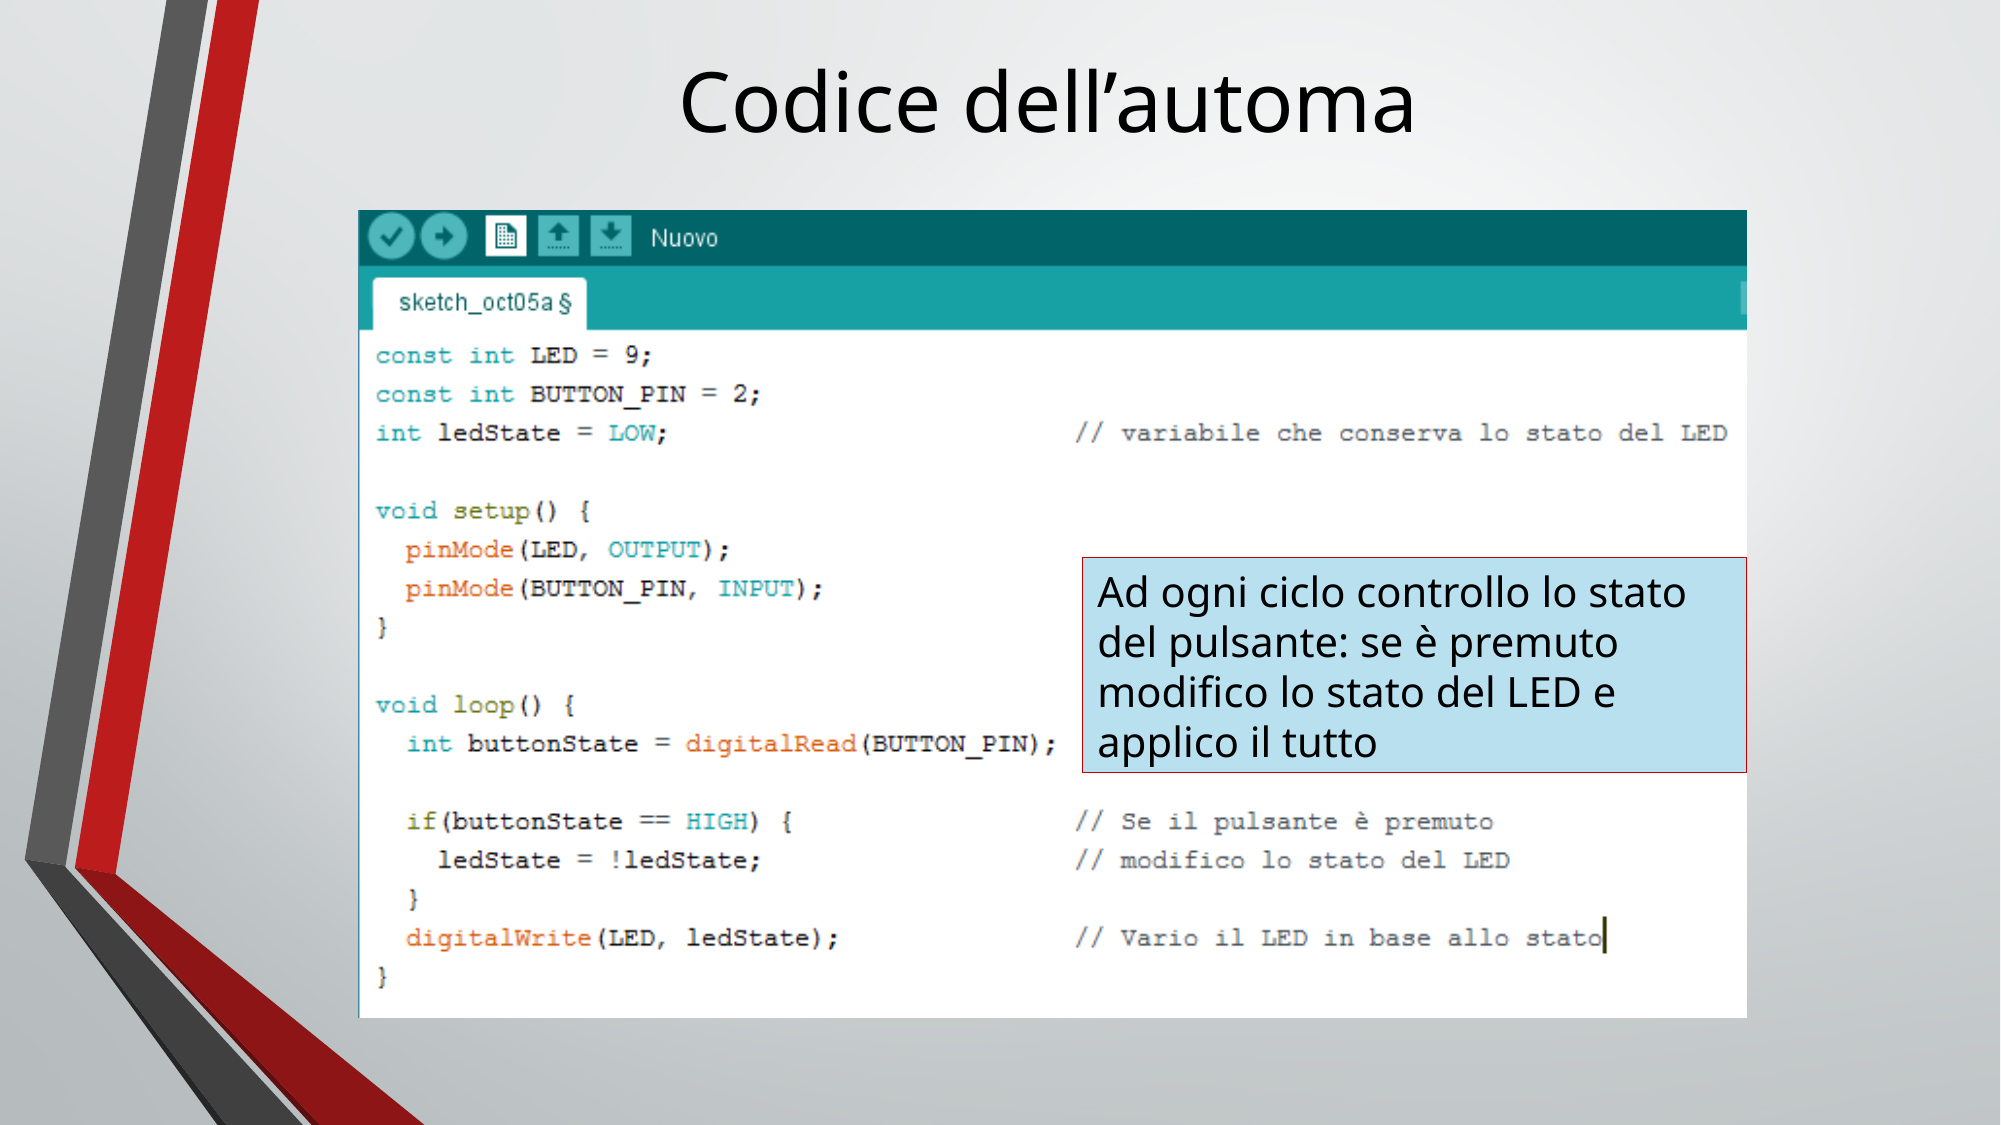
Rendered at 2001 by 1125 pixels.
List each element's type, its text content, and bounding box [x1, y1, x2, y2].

title Codice dell’automa [226, 40, 1871, 157]
picture [358, 209, 1748, 1018]
